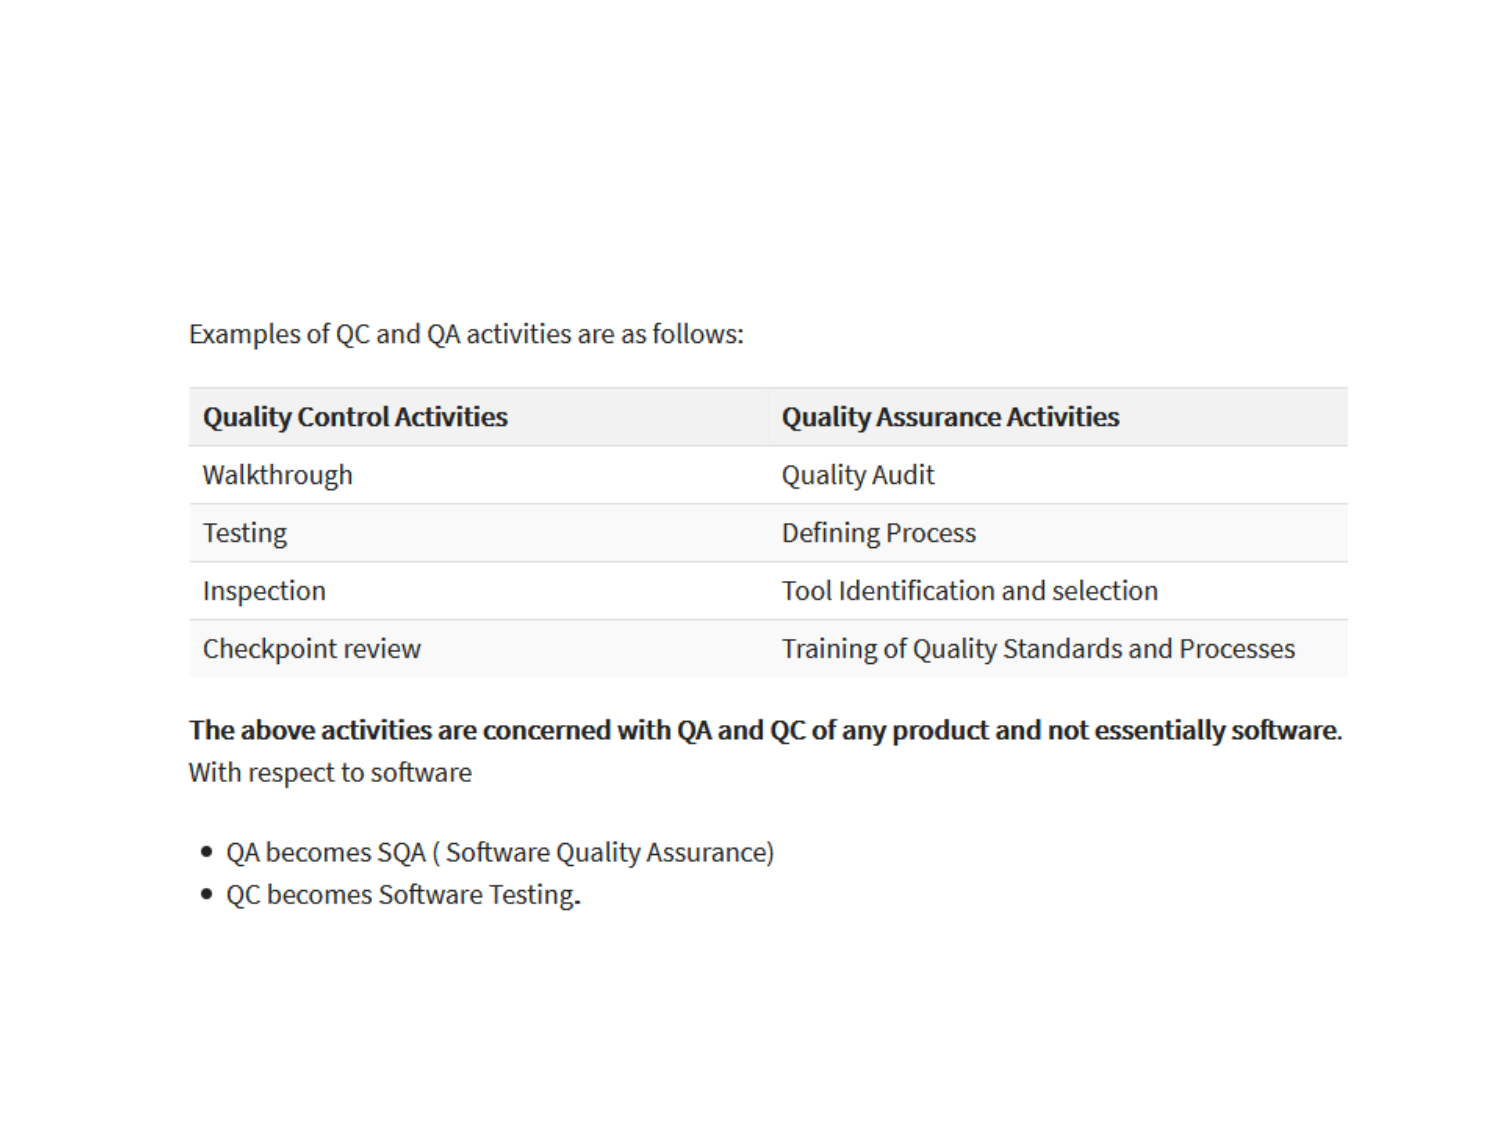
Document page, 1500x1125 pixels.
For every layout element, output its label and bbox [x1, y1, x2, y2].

list [144, 320, 1355, 948]
